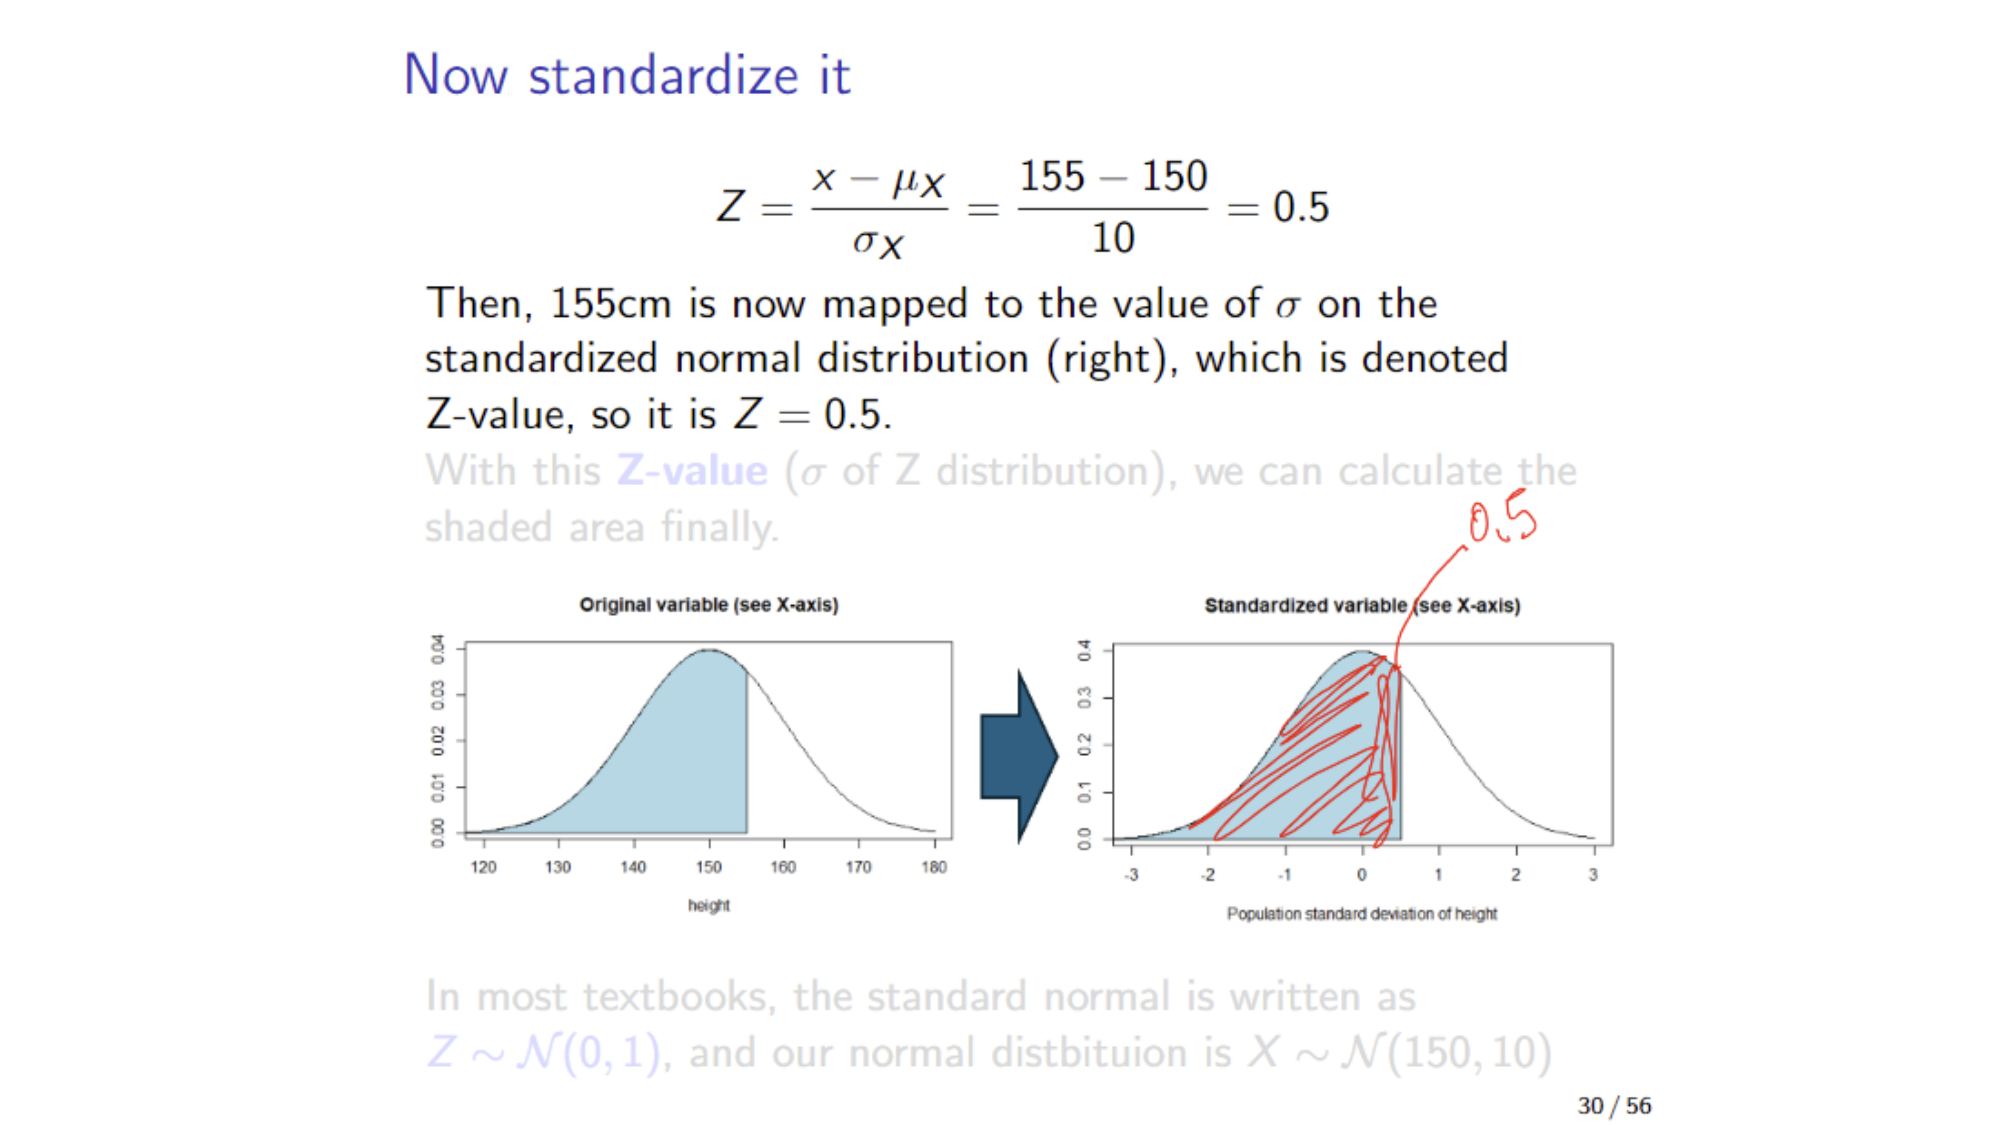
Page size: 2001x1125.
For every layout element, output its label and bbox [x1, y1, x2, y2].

picture [372, 14, 1670, 1125]
